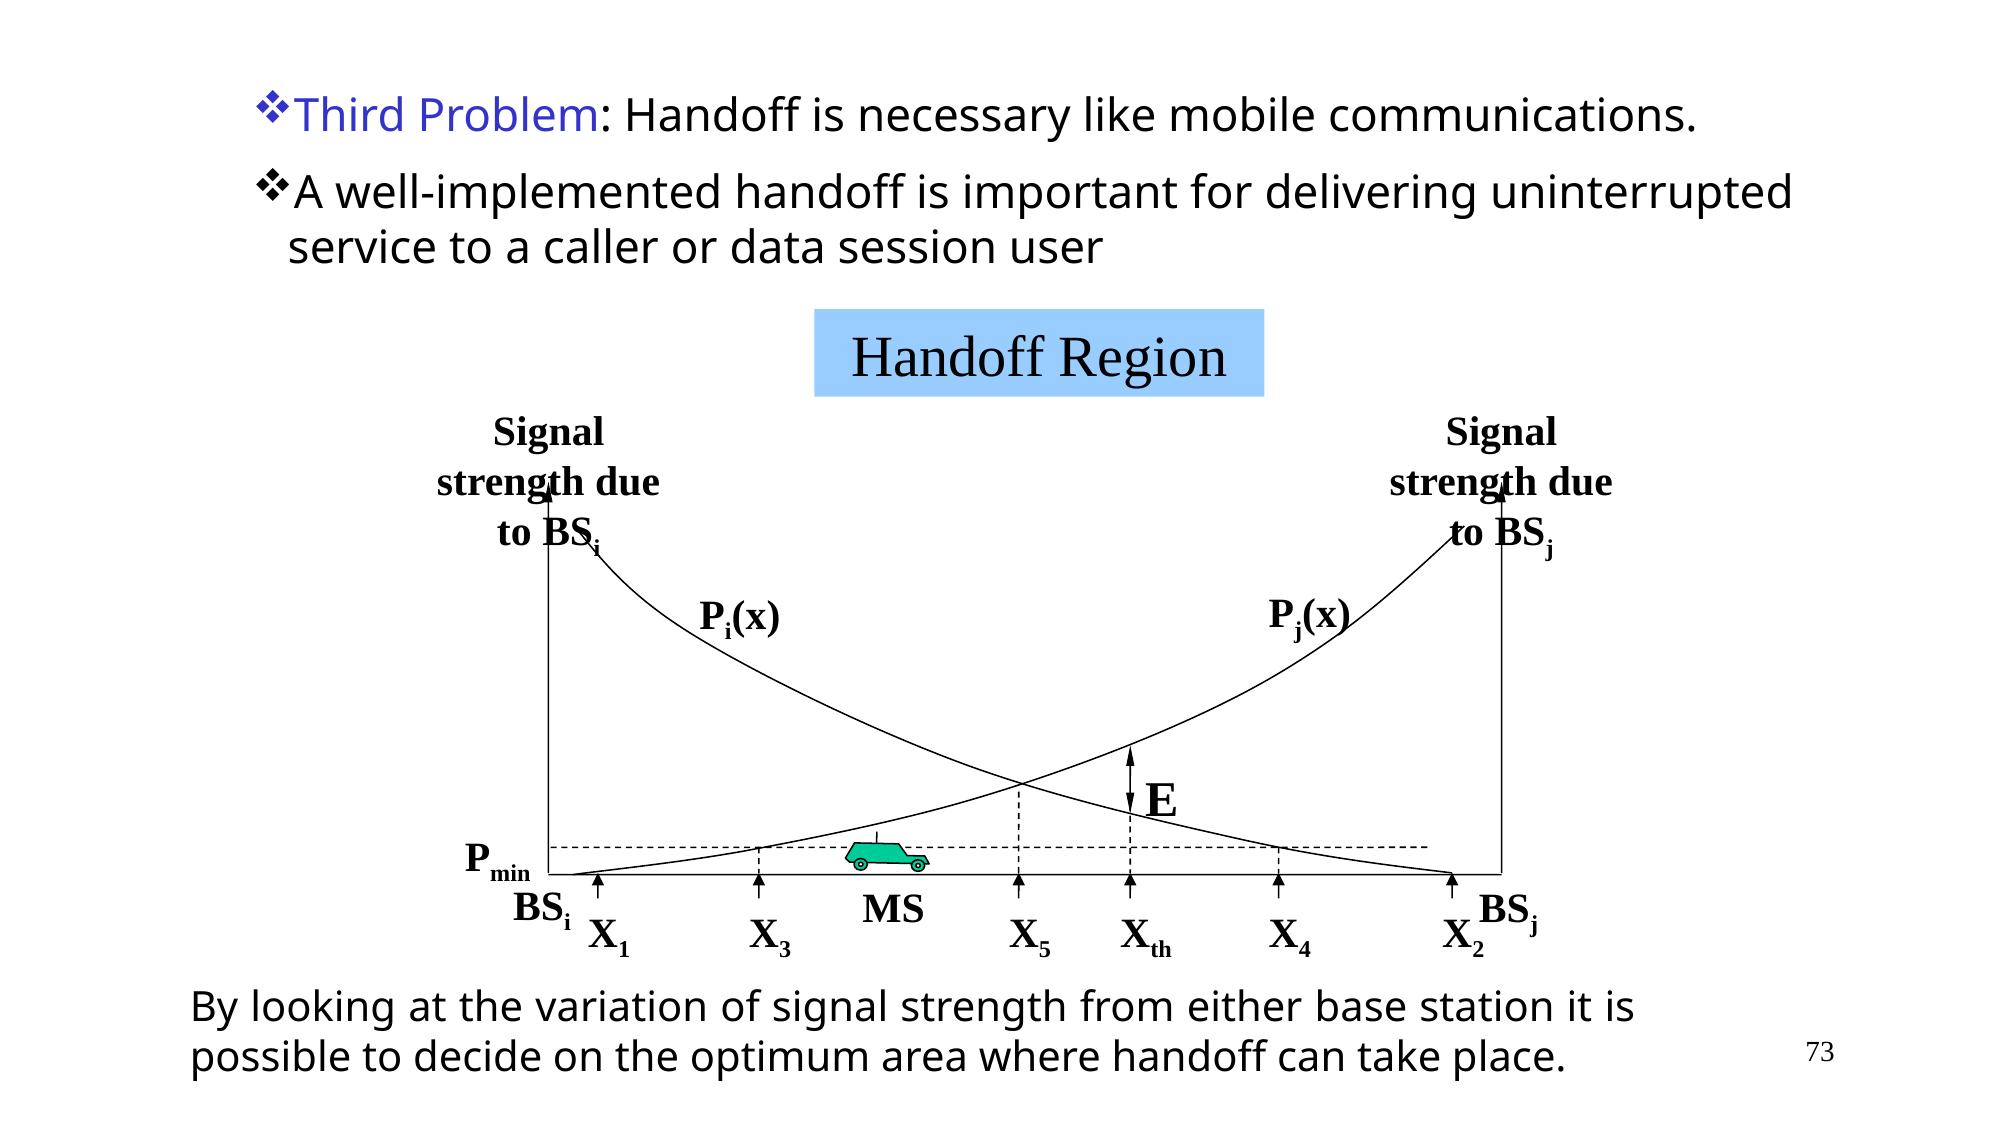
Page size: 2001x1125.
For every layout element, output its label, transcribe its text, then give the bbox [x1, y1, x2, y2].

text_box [399, 396, 1651, 965]
text_box By looking at the variation of signal strength from either base station it is possible to decide on the optimum area where handoff can take place. [174, 972, 1663, 1088]
title Handoff Region [814, 308, 1265, 395]
text_box Third Problem: Handoff is necessary like mobile communications. A well-implemented handoff is important for delivering uninterrupted service to a caller or data session user [237, 77, 1863, 281]
slide_number 73 [1433, 1024, 1851, 1101]
